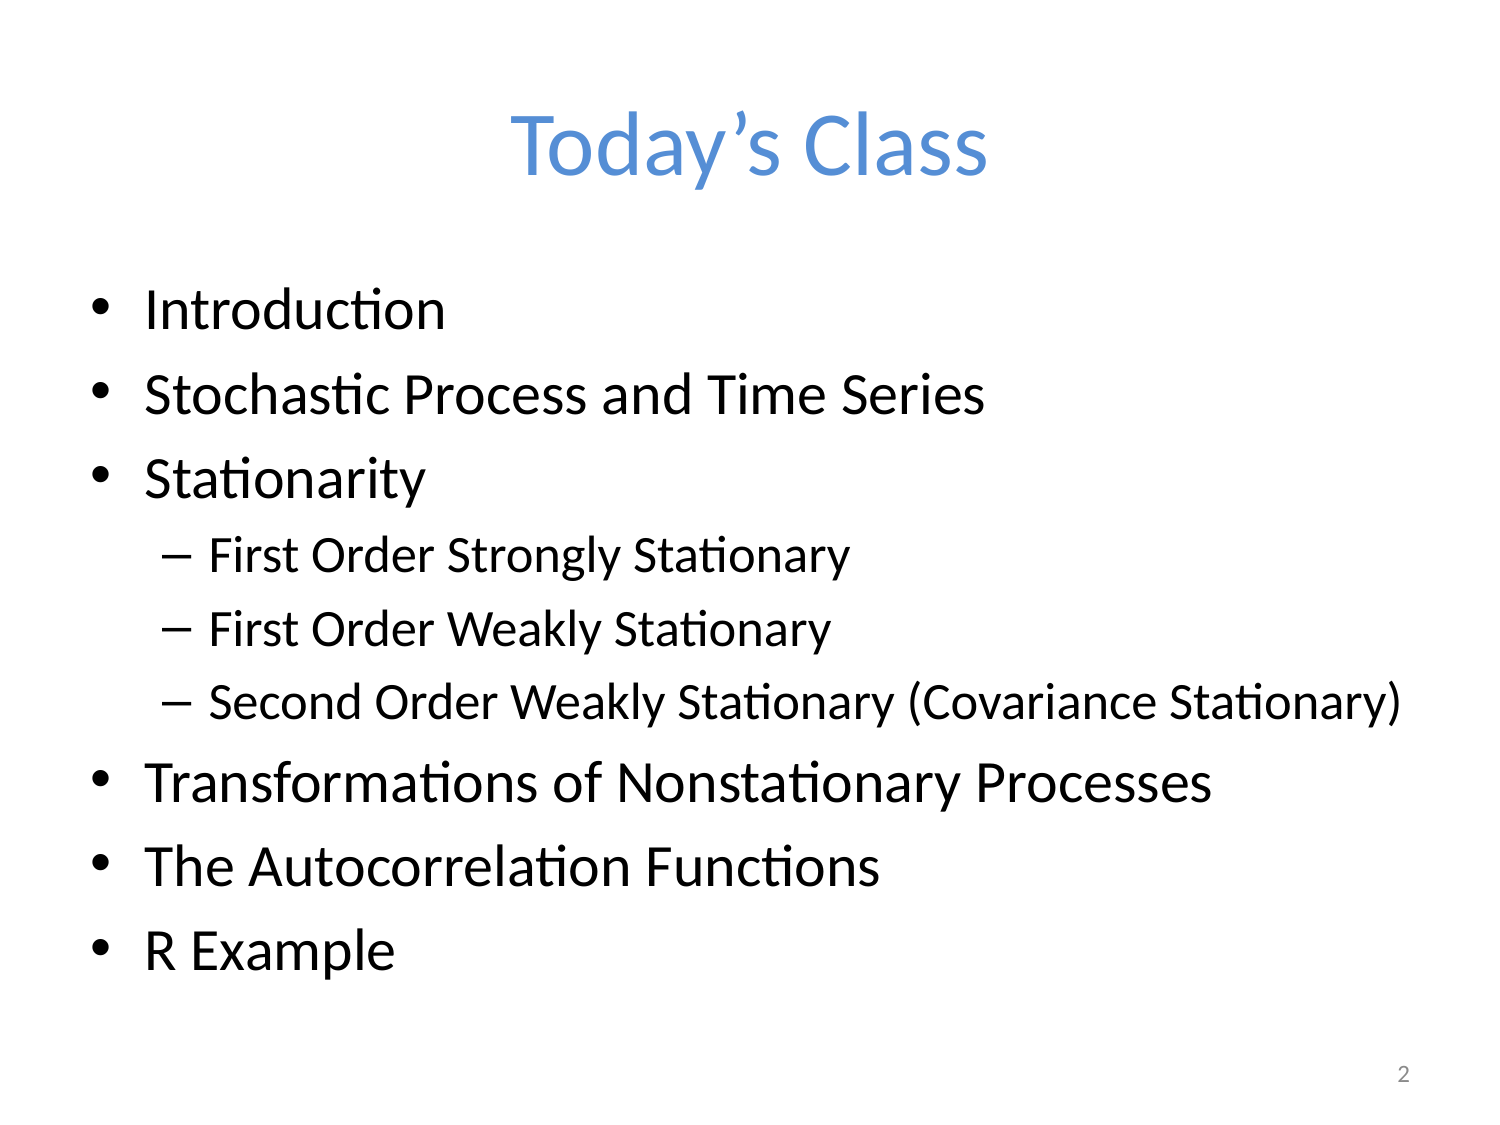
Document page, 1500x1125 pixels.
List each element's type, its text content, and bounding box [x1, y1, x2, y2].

list Introduction Stochastic Process and Time Series Stationarity First Order Strongly Stationary First Order Weakly Stationary Second Order Weakly Stationary (Covariance Stationary) Transformations of Nonstationary Processes The Autocorrelation Functions R Example [75, 262, 1425, 1005]
slide_number 2 [1074, 1042, 1425, 1103]
title Today’s Class [75, 45, 1425, 233]
